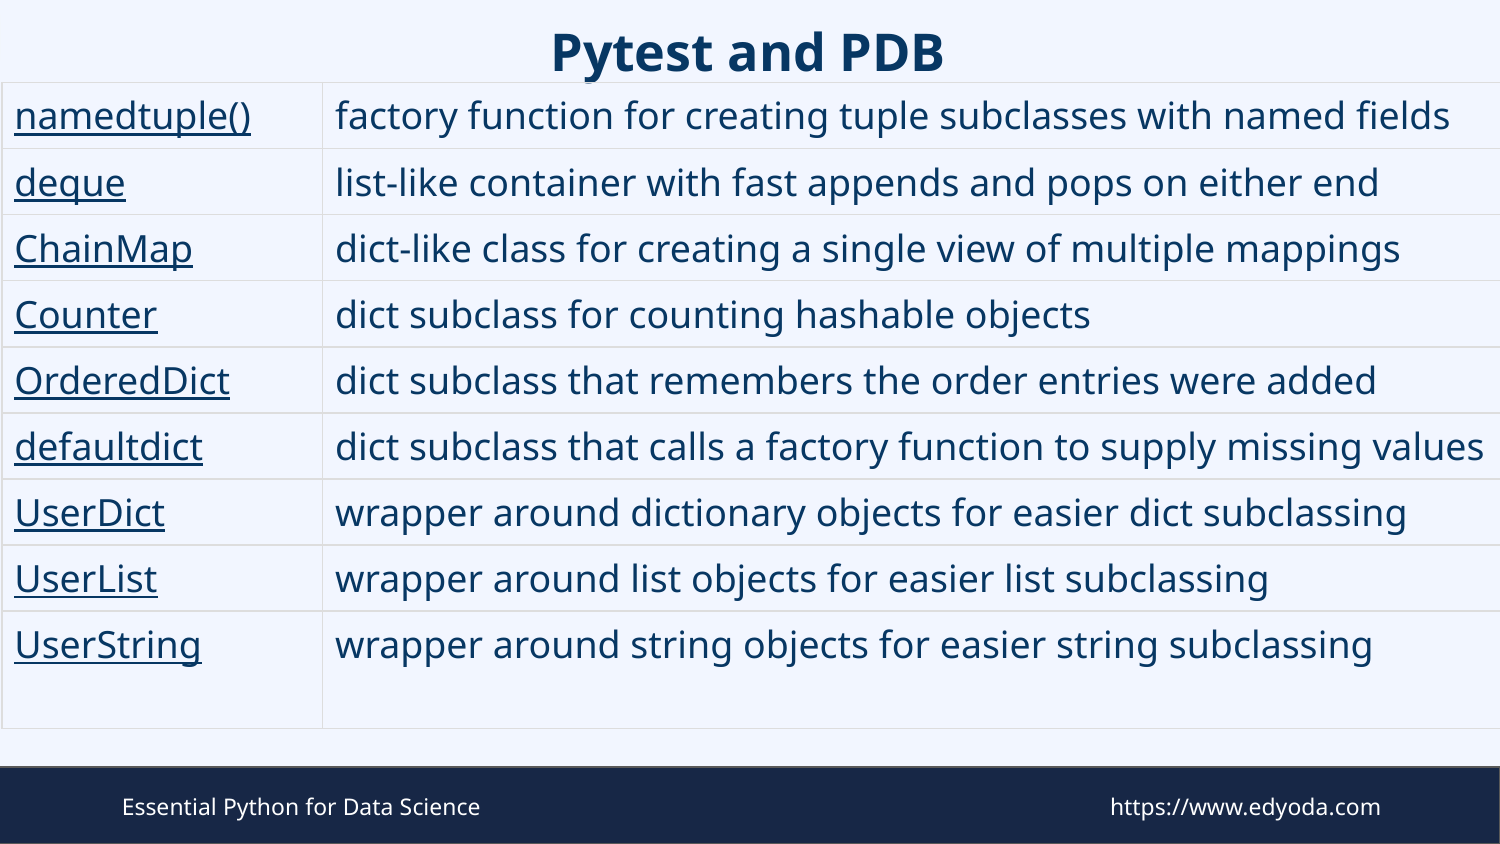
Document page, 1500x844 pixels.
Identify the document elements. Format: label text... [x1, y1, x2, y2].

table_cell ChainMap [3, 215, 322, 280]
table_cell dict subclass that calls a factory function to supply missing values [323, 414, 1500, 478]
table_cell OrderedDict [3, 348, 322, 412]
table_header namedtuple() [3, 83, 322, 148]
table_cell list-like container with fast appends and pops on either end [323, 149, 1500, 214]
table_cell UserList [3, 546, 322, 610]
table_cell UserDict [3, 480, 322, 544]
table_cell deque [3, 149, 322, 214]
text_box [0, 767, 1500, 844]
table_cell wrapper around string objects for easier string subclassing [323, 612, 1500, 728]
table_cell wrapper around list objects for easier list subclassing [323, 546, 1500, 610]
title Pytest and PDB [32, 3, 1465, 82]
table_cell dict subclass that remembers the order entries were added [323, 348, 1500, 412]
table_cell UserString [3, 612, 322, 728]
table_cell dict subclass for counting hashable objects [323, 281, 1500, 346]
table_cell wrapper around dictionary objects for easier dict subclassing [323, 480, 1500, 544]
table_cell Counter [3, 281, 322, 346]
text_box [106, 776, 1398, 834]
table_cell dict-like class for creating a single view of multiple mappings [323, 215, 1500, 280]
table_cell defaultdict [3, 414, 322, 478]
table_header factory function for creating tuple subclasses with named fields [323, 83, 1500, 148]
